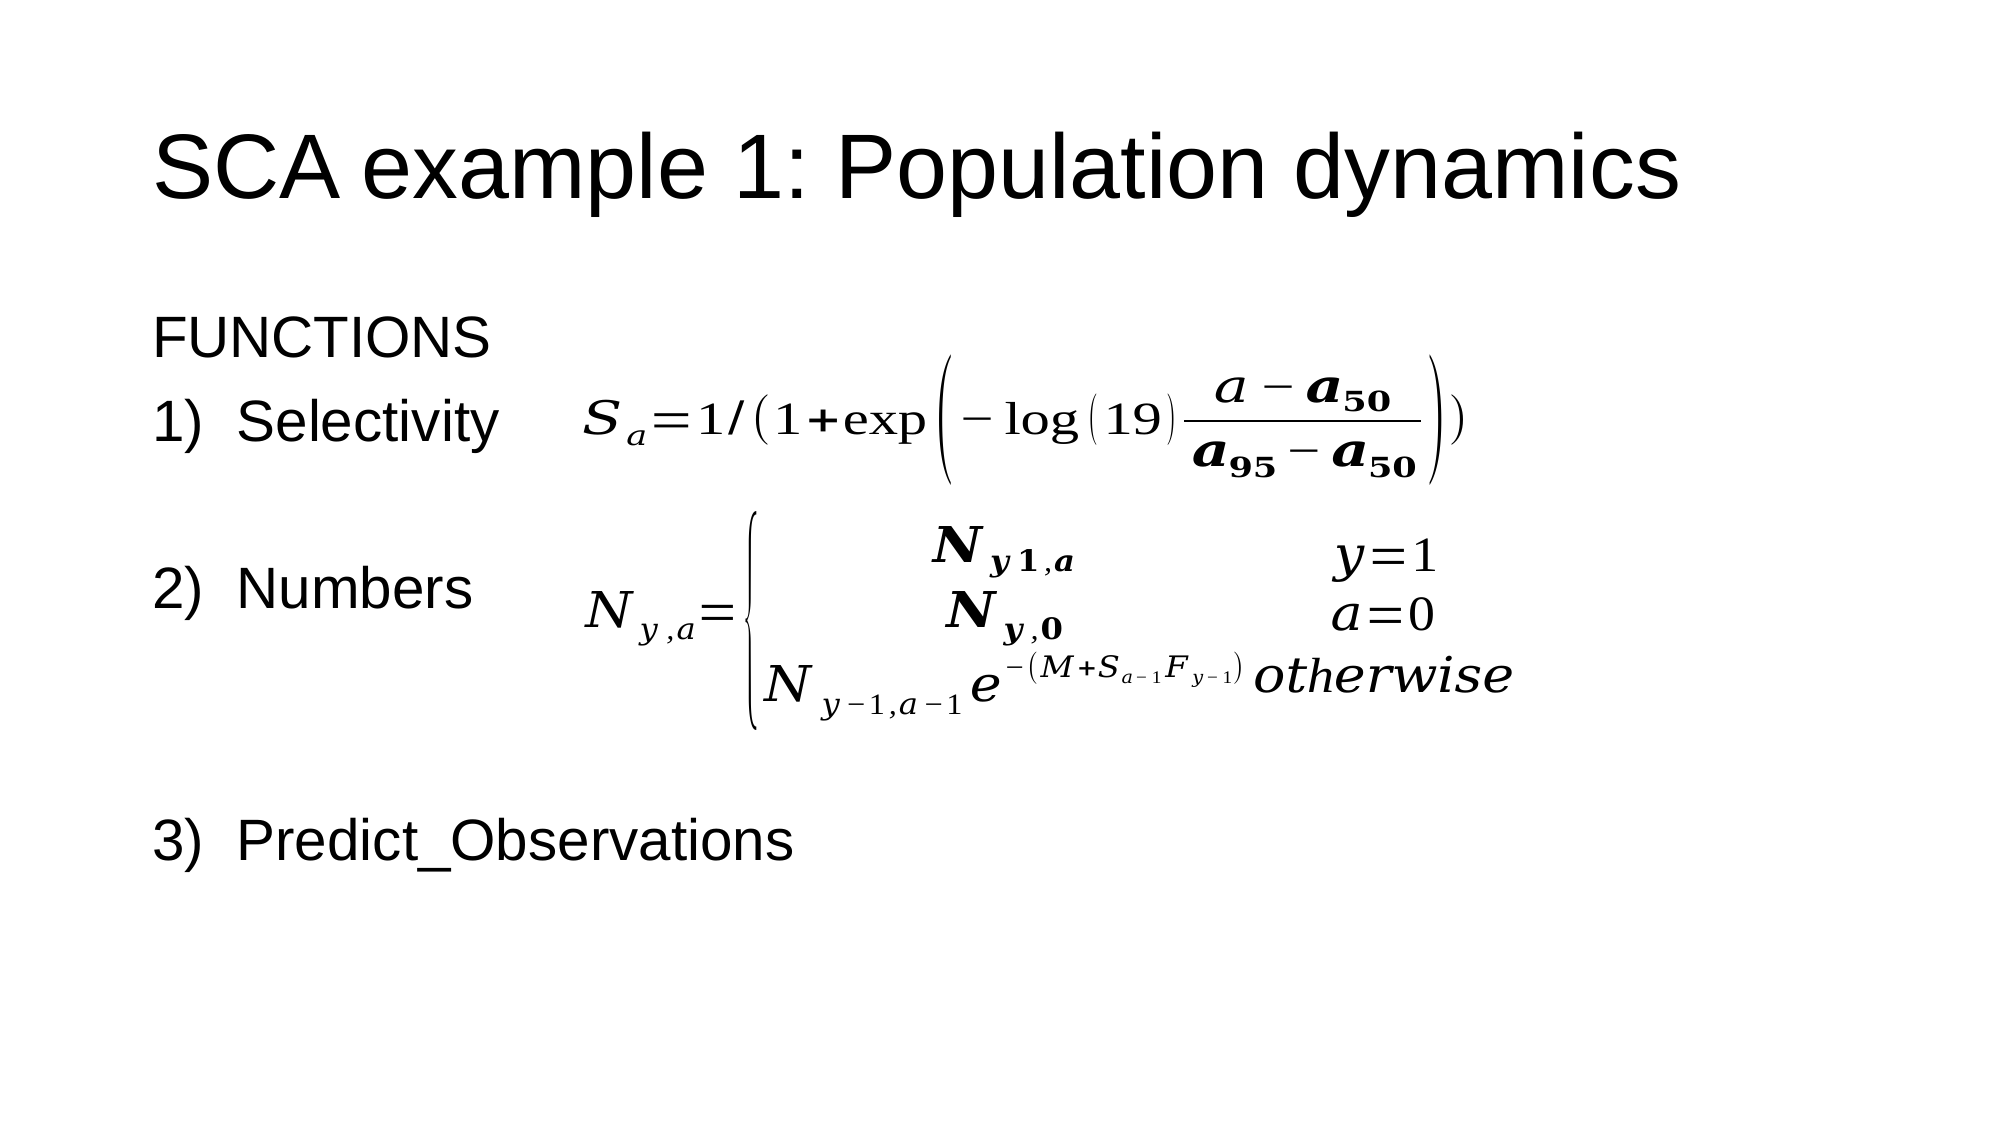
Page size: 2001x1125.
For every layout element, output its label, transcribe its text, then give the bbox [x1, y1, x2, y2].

title SCA example 1: Population dynamics [137, 59, 1863, 278]
list FUNCTIONS Selectivity Numbers Predict_Observations [137, 299, 1863, 1014]
